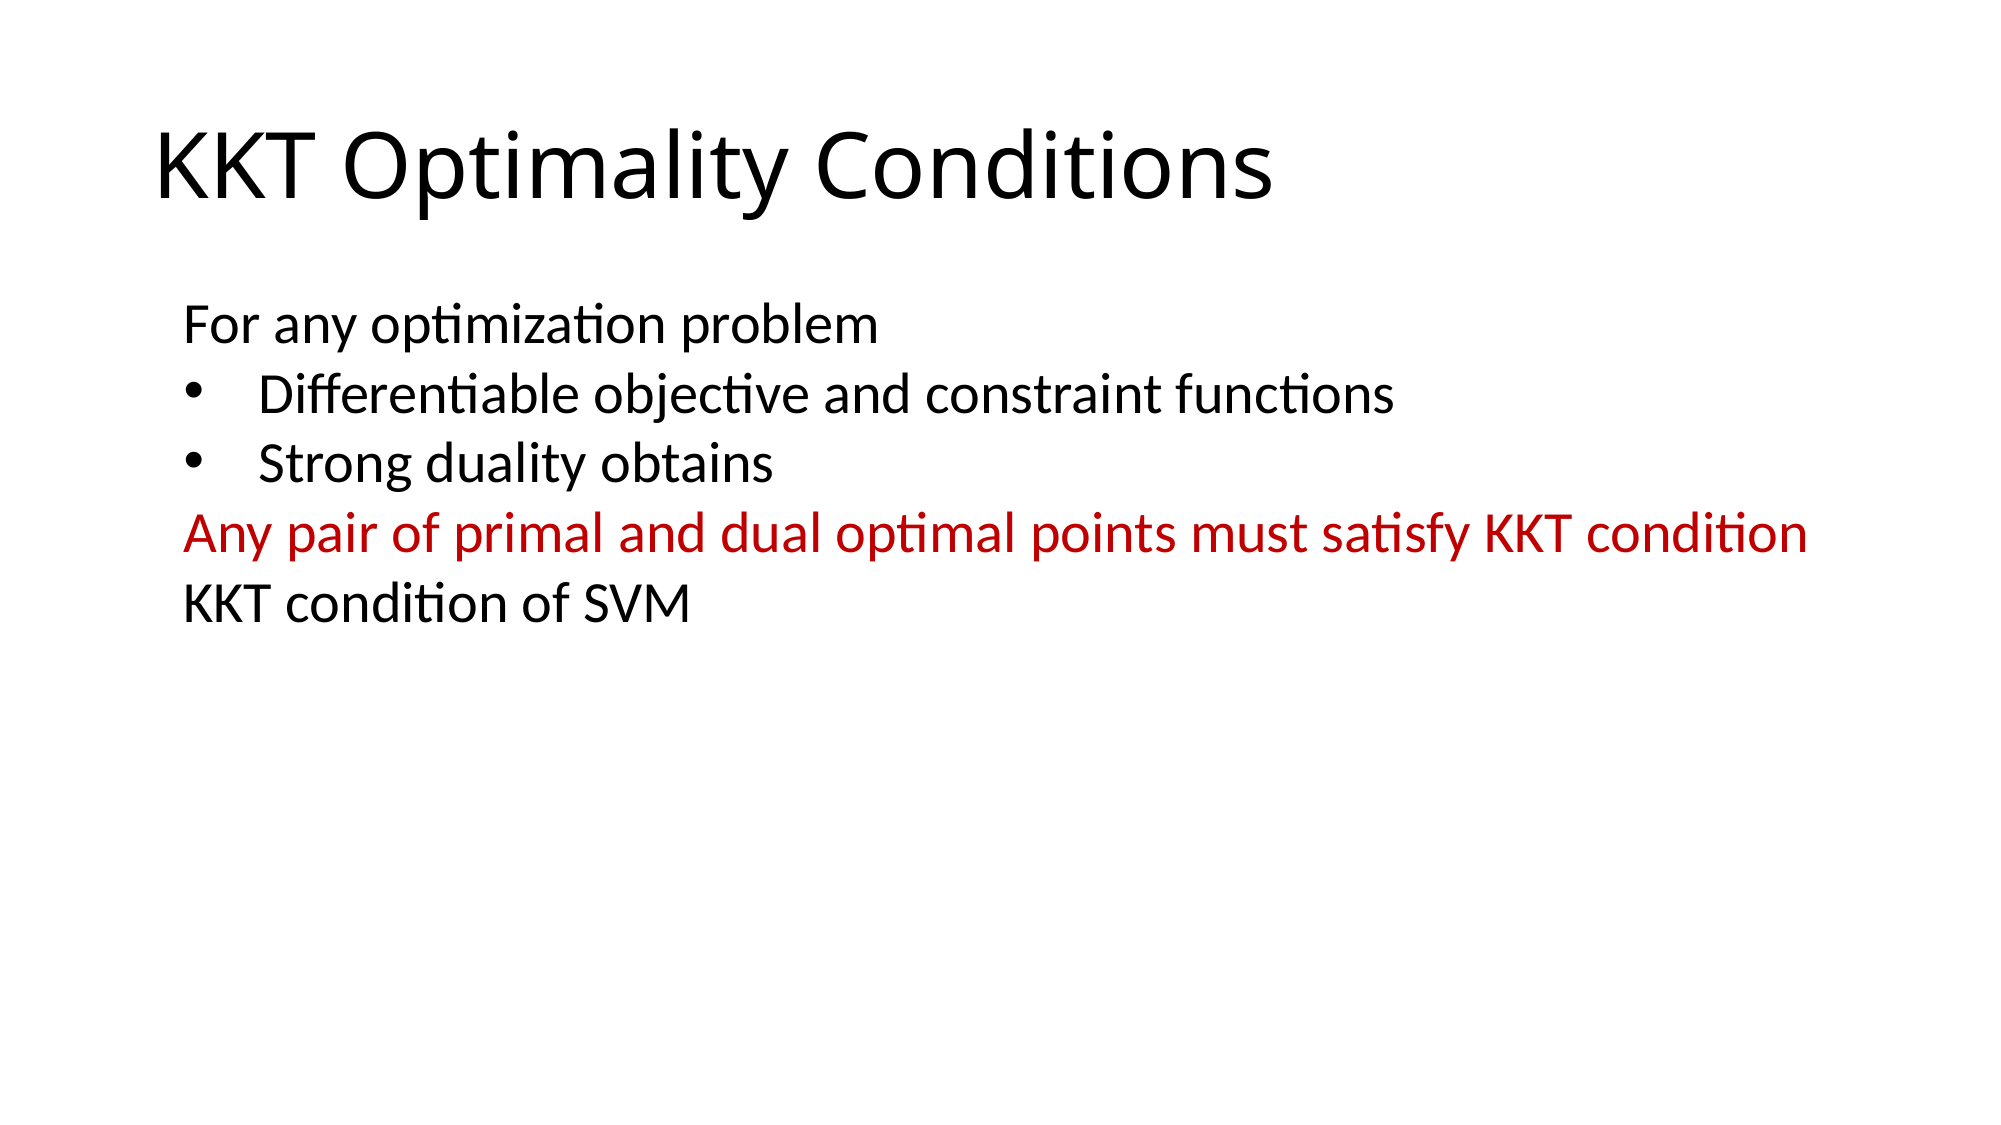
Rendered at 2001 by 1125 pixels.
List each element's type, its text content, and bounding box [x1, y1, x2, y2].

text_box For any optimization problem Differentiable objective and constraint functions Strong duality obtains Any pair of primal and dual optimal points must satisfy KKT condition KKT condition of SVM [168, 277, 1838, 642]
title KKT Optimality Conditions [137, 59, 1863, 278]
